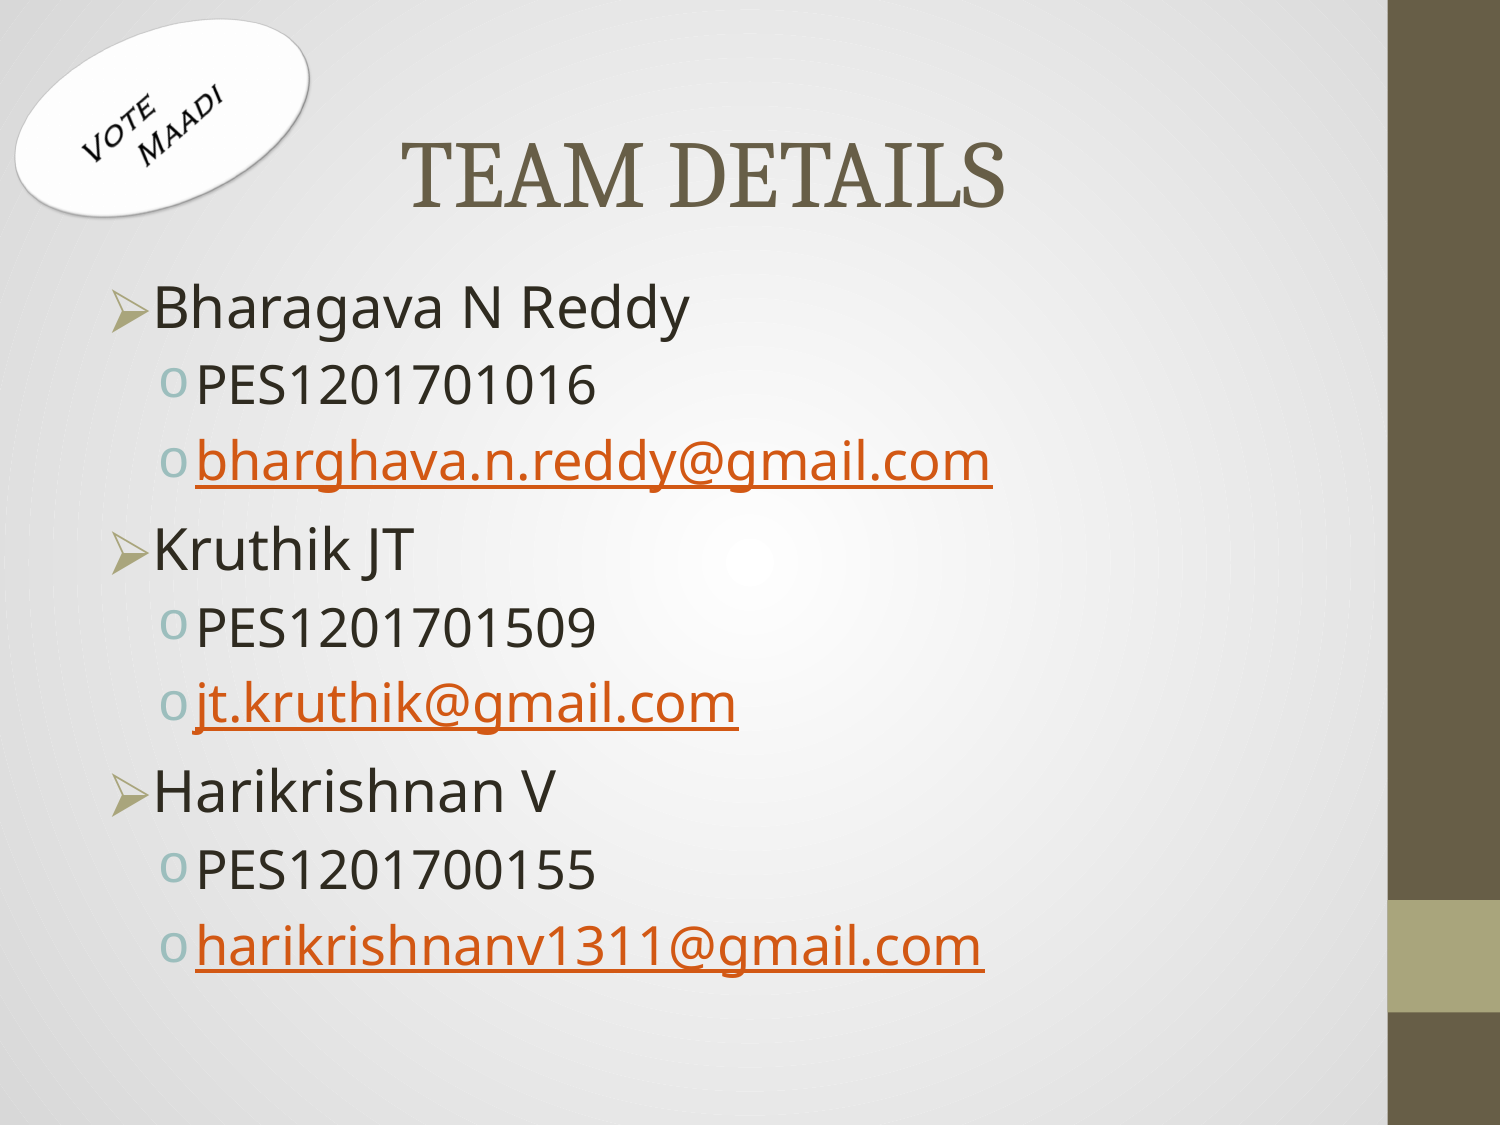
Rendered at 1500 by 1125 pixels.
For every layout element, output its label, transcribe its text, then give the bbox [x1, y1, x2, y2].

list Bharagava N Reddy PES1201701016 bharghava.n.reddy@gmail.com Kruthik JT PES1201701509 jt.kruthik@gmail.com Harikrishnan V PES1201700155 harikrishnanv1311@gmail.com [75, 262, 1325, 1050]
title TEAM DETAILS [385, 75, 1386, 263]
picture [0, 0, 345, 263]
